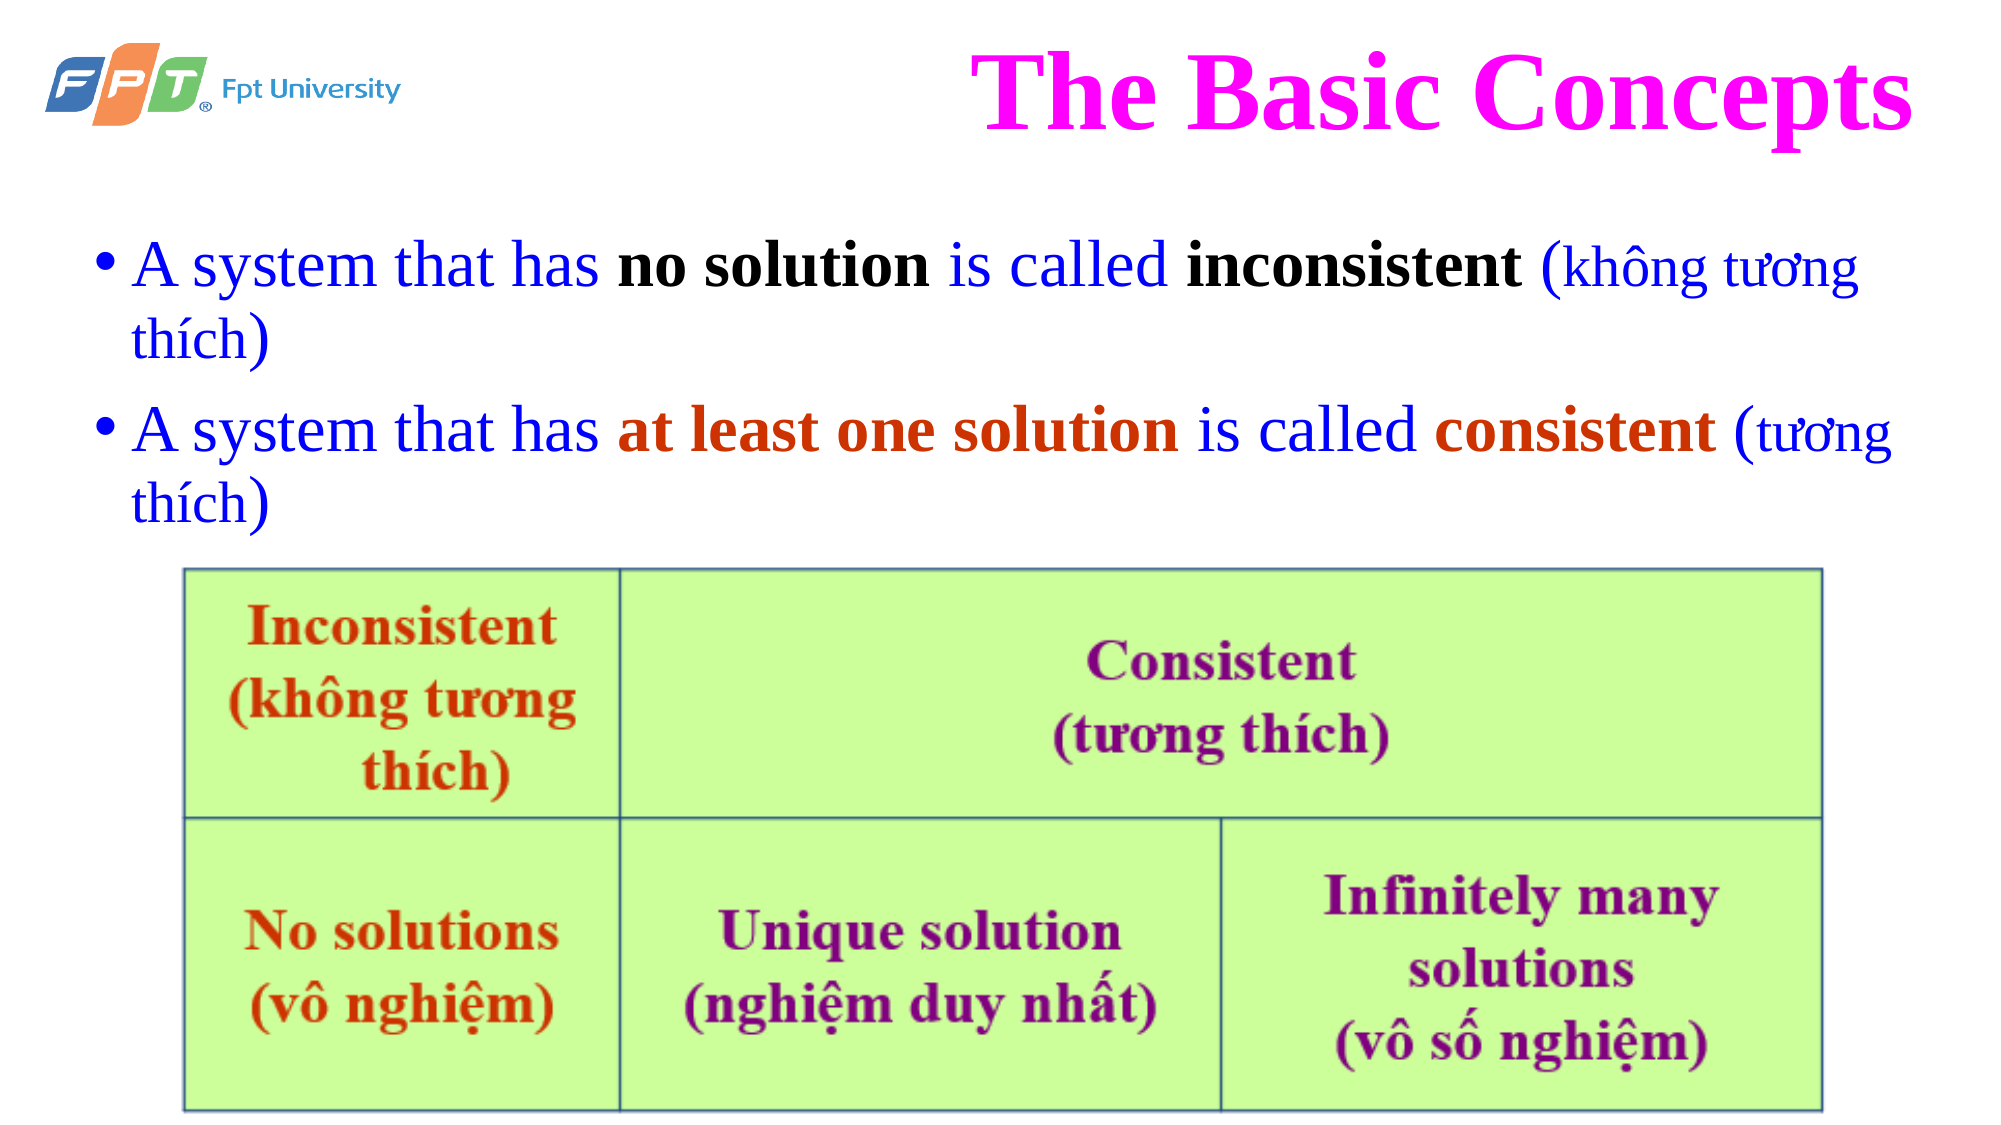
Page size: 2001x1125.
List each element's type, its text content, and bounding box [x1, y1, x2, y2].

title The Basic Concepts [955, 0, 2000, 187]
picture [178, 562, 1830, 1116]
text_box [0, 0, 434, 162]
list A system that has no solution is called inconsistent (không tương thích) A system that has at least one solution is called consistent (tương thích) [78, 221, 1930, 576]
